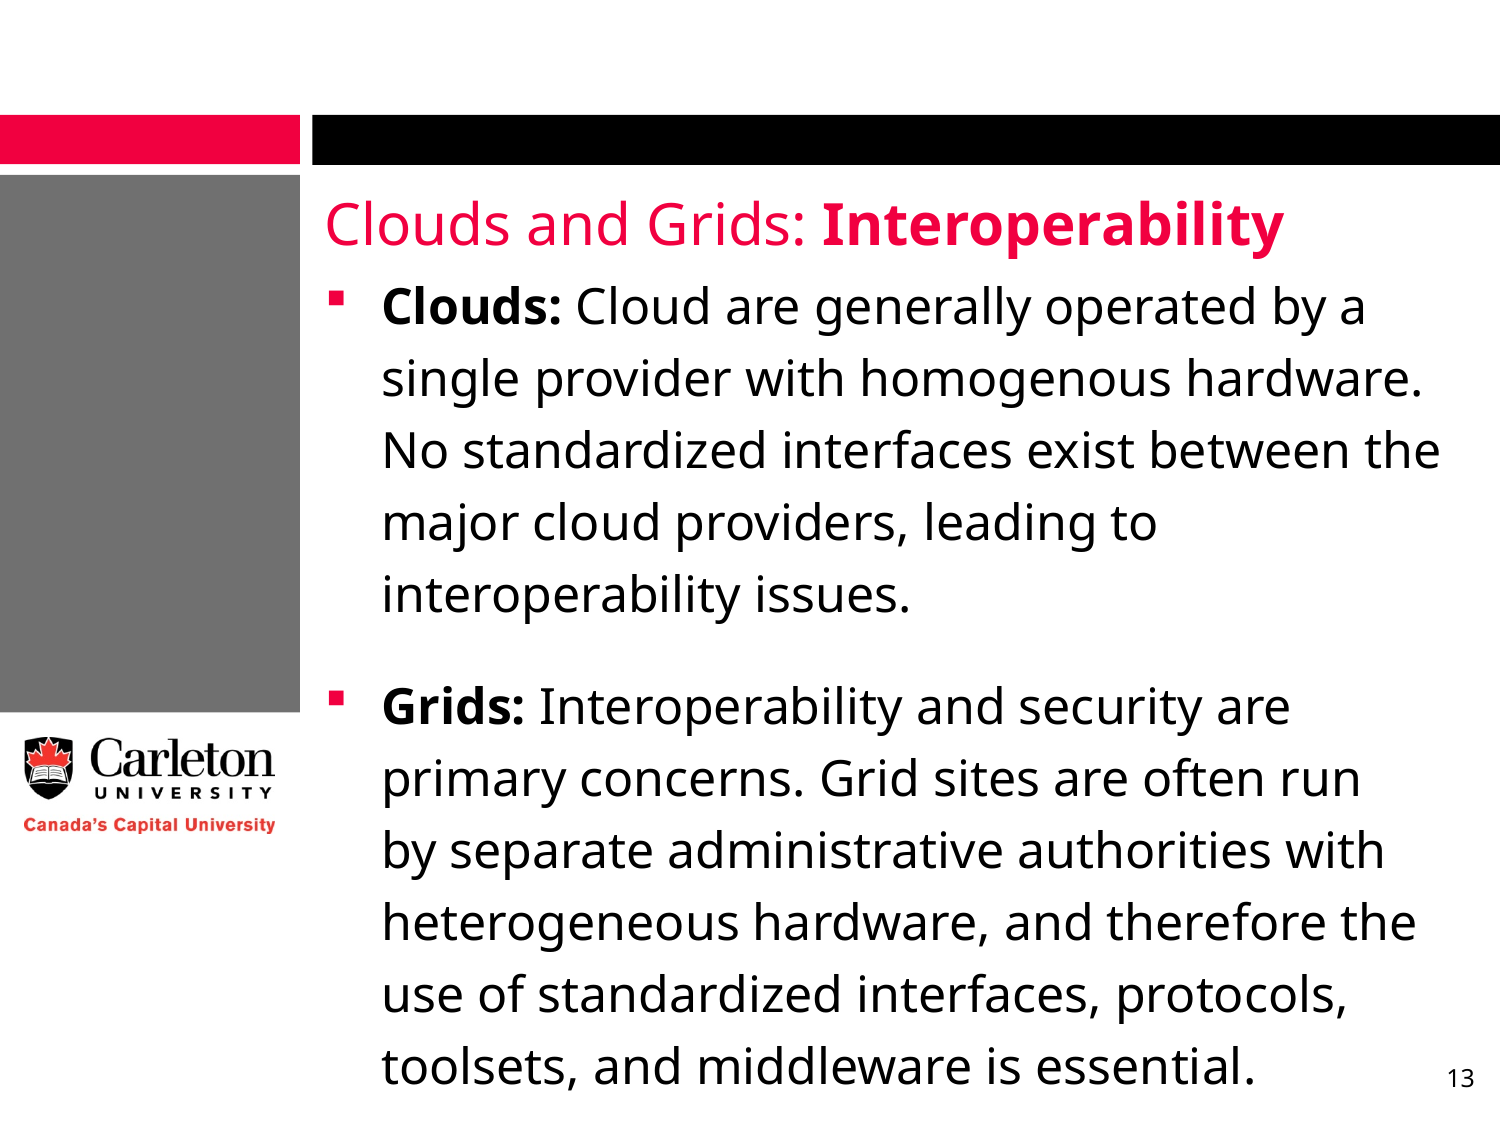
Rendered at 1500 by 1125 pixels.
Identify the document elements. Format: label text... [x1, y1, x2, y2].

picture [24, 737, 275, 834]
slide_number 13 [1425, 1062, 1476, 1101]
title Clouds and Grids: Interoperability [324, 187, 1451, 262]
list Clouds: Cloud are generally operated by a single provider with homogenous hardware. No standardized interfaces exist between the major cloud providers, leading to interoperability issues. [324, 262, 1451, 588]
text_box Grids: Interoperability and security are primary concerns. Grid sites are often run by separate administrative authorities with heterogeneous hardware, and therefore the use of standardized interfaces, protocols, toolsets, and middleware is essential. [324, 662, 1425, 1113]
